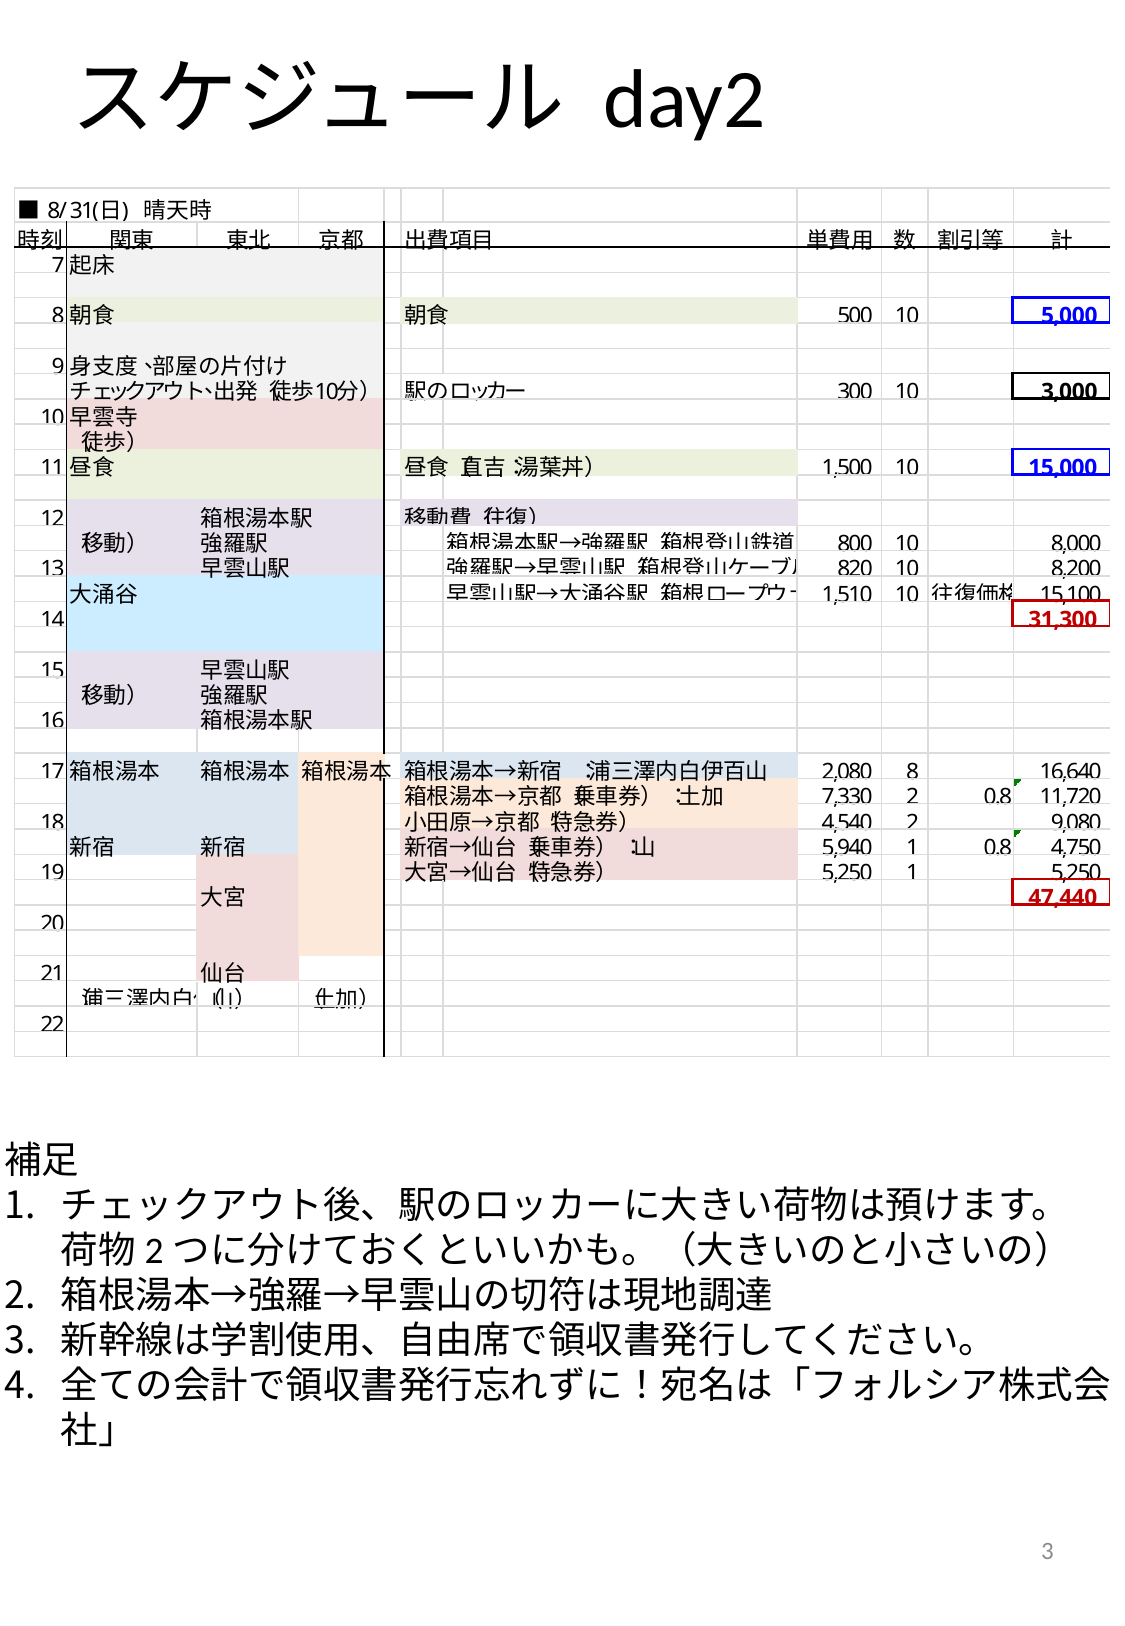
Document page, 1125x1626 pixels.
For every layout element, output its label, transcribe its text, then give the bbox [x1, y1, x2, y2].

picture [13, 187, 1112, 1058]
title スケジュール day2 [56, 12, 826, 175]
slide_number 3 [806, 1506, 1069, 1593]
text_box 補足 チェックアウト後、駅のロッカーに大きい荷物は預けます。 荷物2つに分けておくといいかも。（大きいのと小さいの） 箱根湯本→強羅→早雲山の切符は現地調達 新幹線は学割使用、自由席で領収書発行してください。 全ての会計で領収書発行忘れずに！宛名は「フォルシア株式会社」 [0, 1129, 1125, 1459]
